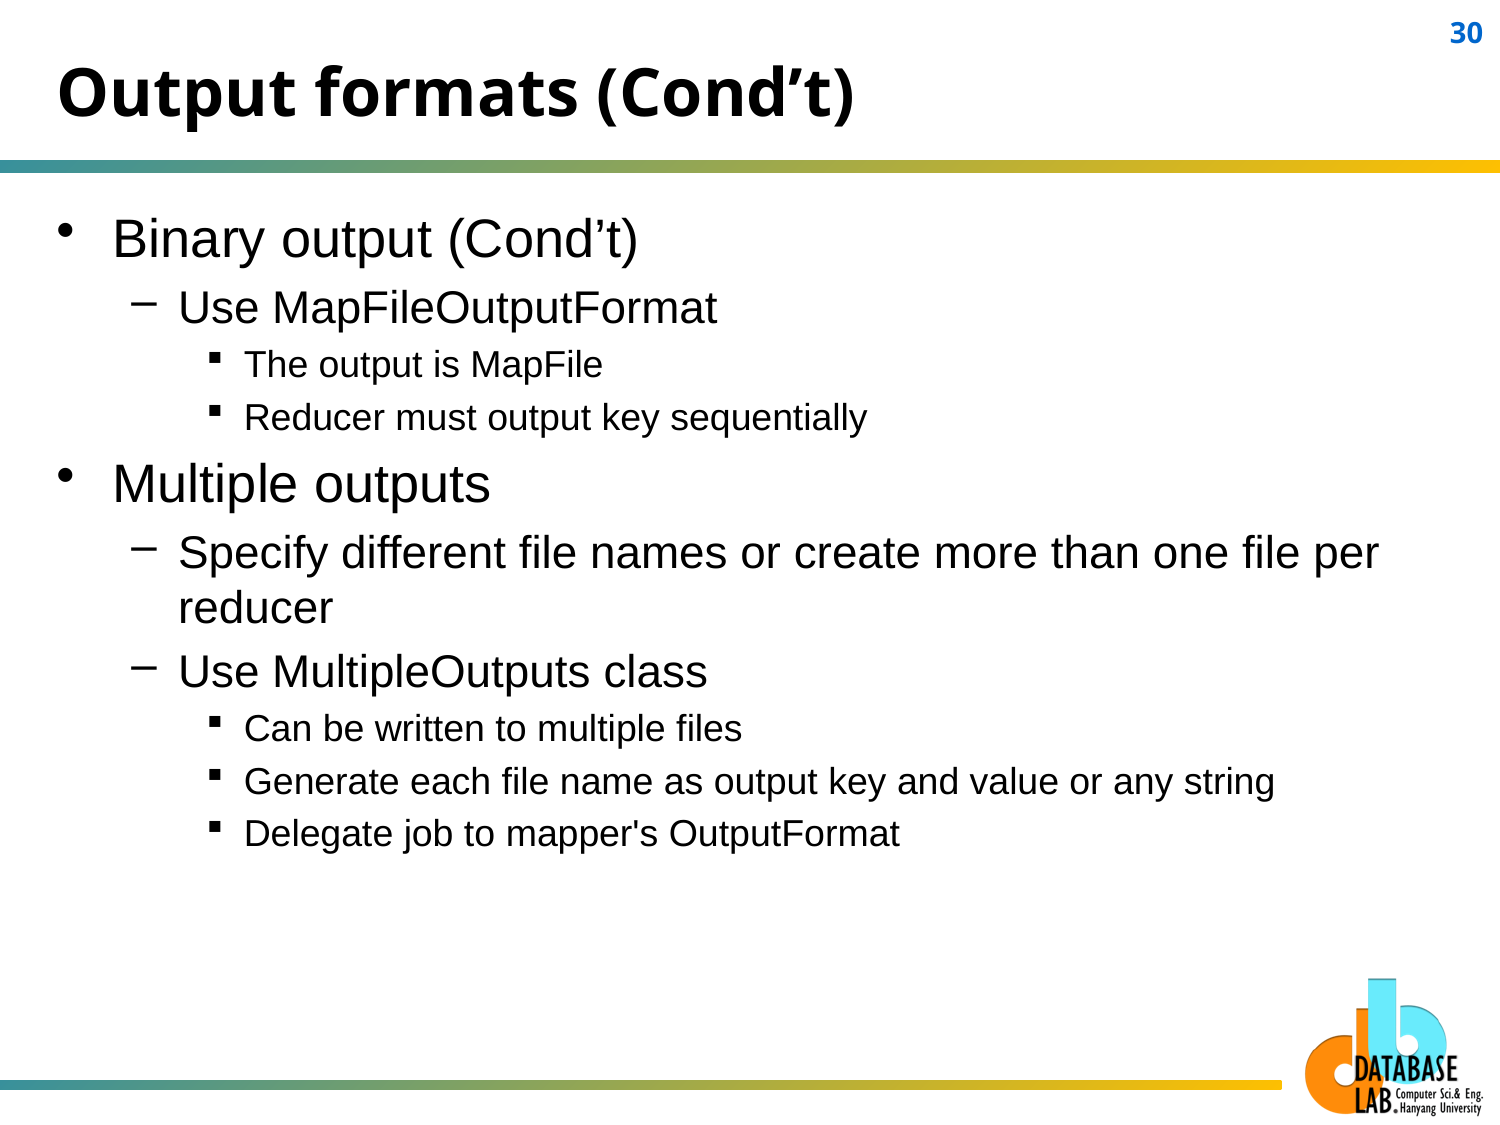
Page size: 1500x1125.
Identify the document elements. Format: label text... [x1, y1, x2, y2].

list Binary output (Cond’t) Use MapFileOutputFormat The output is MapFile Reducer must output key sequentially Multiple outputs Specify different file names or create more than one file per reducer Use MultipleOutputs class Can be written to multiple files Generate each file name as output key and value or any string Delegate job to mapper's OutputFormat [41, 196, 1459, 1059]
picture [1299, 975, 1485, 1125]
title Output formats (Cond’t) [41, 19, 1424, 161]
